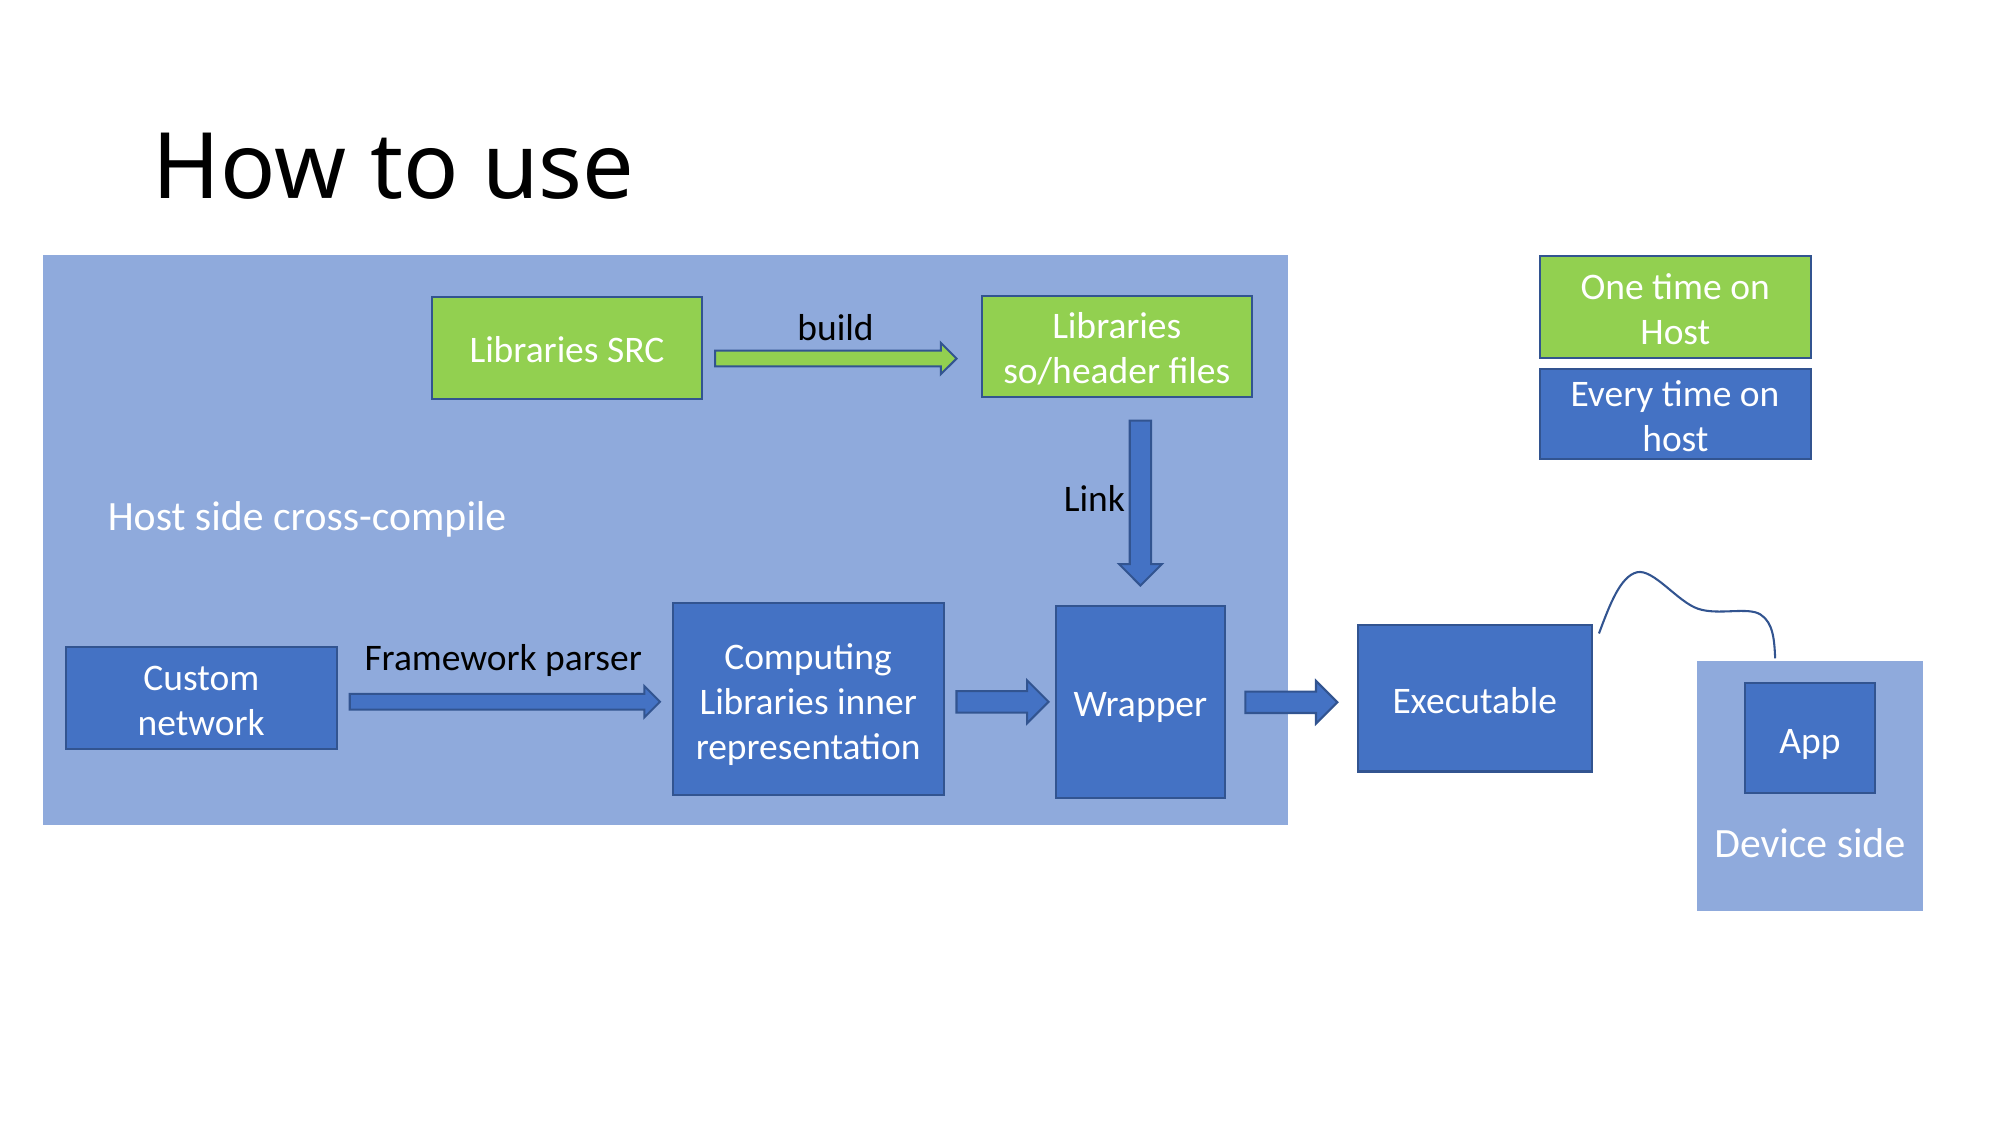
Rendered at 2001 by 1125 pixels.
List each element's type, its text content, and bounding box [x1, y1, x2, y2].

title How to use [137, 59, 1863, 278]
text_box Libraries so/header files [981, 295, 1253, 398]
text_box One time on Host [1539, 255, 1812, 359]
text_box Executable [1357, 624, 1593, 773]
text_box Wrapper [1055, 605, 1226, 799]
text_box [43, 255, 1288, 825]
text_box Link [1049, 466, 1140, 527]
text_box Device side [1699, 808, 1921, 873]
text_box build [782, 295, 889, 349]
text_box [955, 677, 1051, 726]
text_box App [1744, 682, 1876, 794]
text_box [1598, 570, 1777, 659]
text_box [348, 686, 662, 720]
text_box [1244, 678, 1339, 727]
text_box [1697, 661, 1923, 911]
text_box [1116, 419, 1165, 587]
text_box Every time on host [1539, 368, 1812, 460]
text_box Framework parser [349, 625, 657, 686]
text_box Libraries SRC [431, 296, 703, 400]
text_box Host side cross-compile [93, 481, 522, 547]
text_box Computing Libraries inner representation [672, 602, 945, 796]
text_box [714, 340, 958, 377]
text_box Custom network [65, 646, 338, 750]
